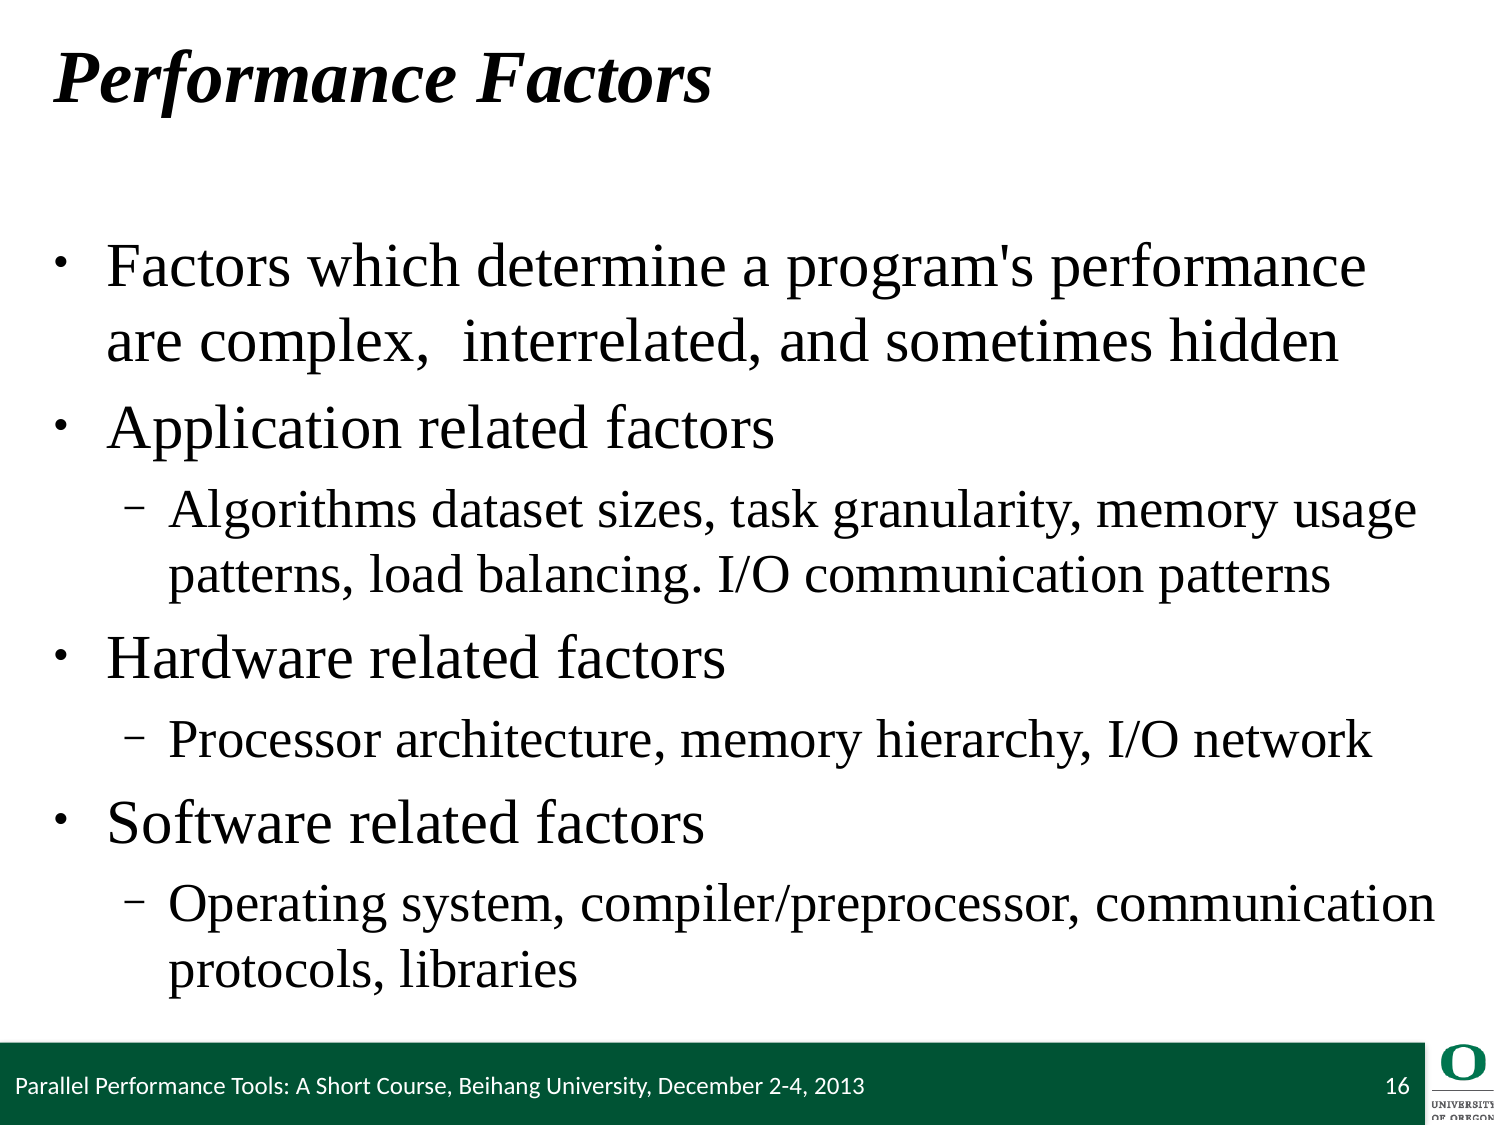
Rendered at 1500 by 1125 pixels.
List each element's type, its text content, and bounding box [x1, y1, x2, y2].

title Performance Factors [39, 0, 1500, 145]
list Factors which determine a program's performance are complex, interrelated, and sometimes hidden Application related factors Algorithms dataset sizes, task granularity, memory usage patterns, load balancing. I/O communication patterns Hardware related factors Processor architecture, memory hierarchy, I/O network Software related factors Operating system, compiler/preprocessor, communication protocols, libraries [39, 215, 1459, 1054]
slide_number 16 [1074, 1044, 1425, 1125]
footer Parallel Performance Tools: A Short Course, Beihang University, December 2-4, 2013 [0, 1044, 988, 1125]
